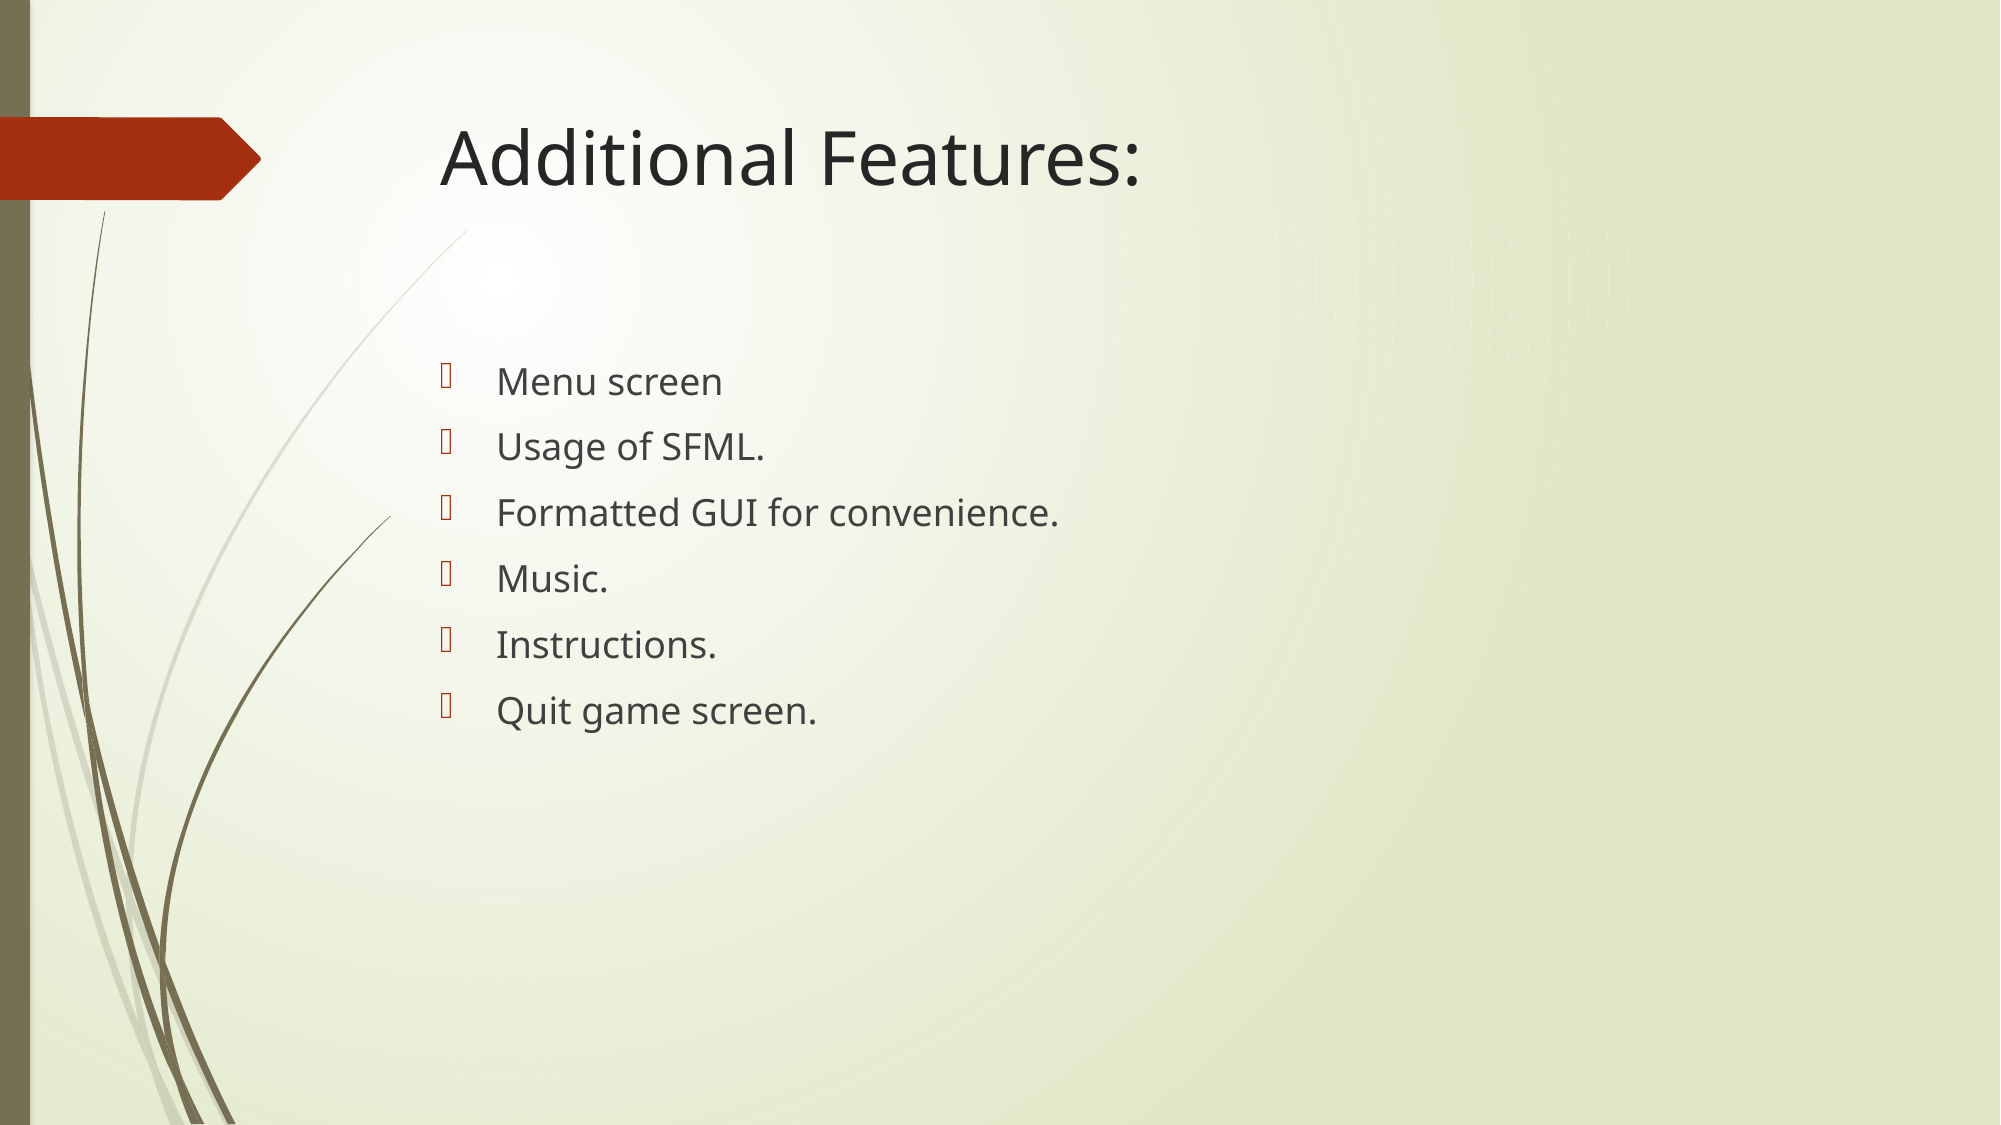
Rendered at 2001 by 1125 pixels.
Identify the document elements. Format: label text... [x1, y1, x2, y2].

list Menu screen Usage of SFML. Formatted GUI for convenience. Music. Instructions. Quit game screen. [424, 350, 1888, 970]
title Additional Features: [425, 102, 1888, 313]
